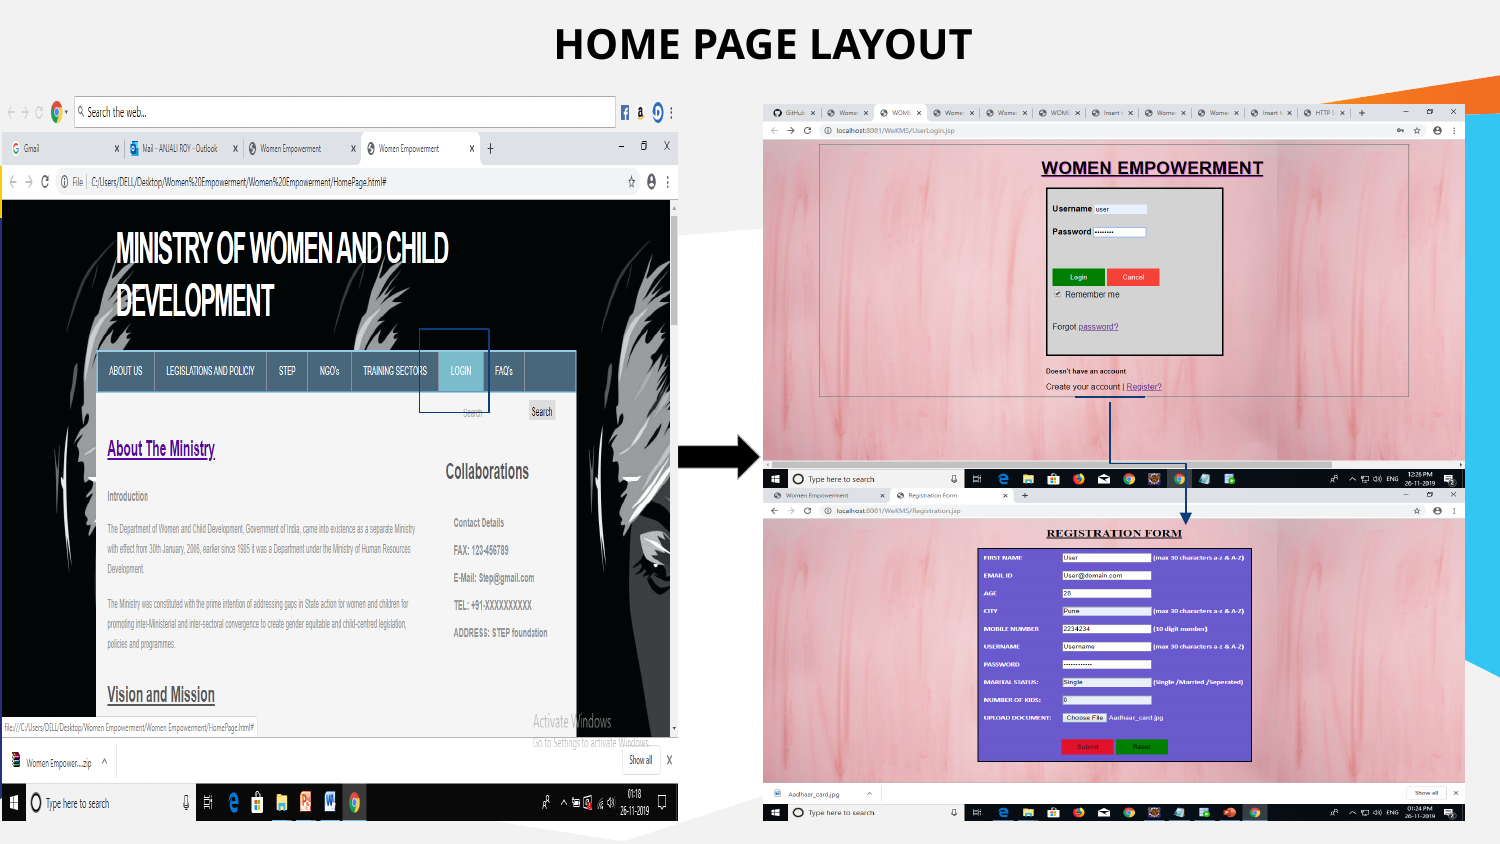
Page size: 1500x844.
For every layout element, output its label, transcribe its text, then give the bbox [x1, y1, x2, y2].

picture [2, 92, 678, 822]
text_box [1085, 425, 1210, 502]
picture [762, 104, 1465, 822]
title HOME PAGE LAYOUT [209, 17, 1317, 160]
text_box [684, 434, 757, 480]
